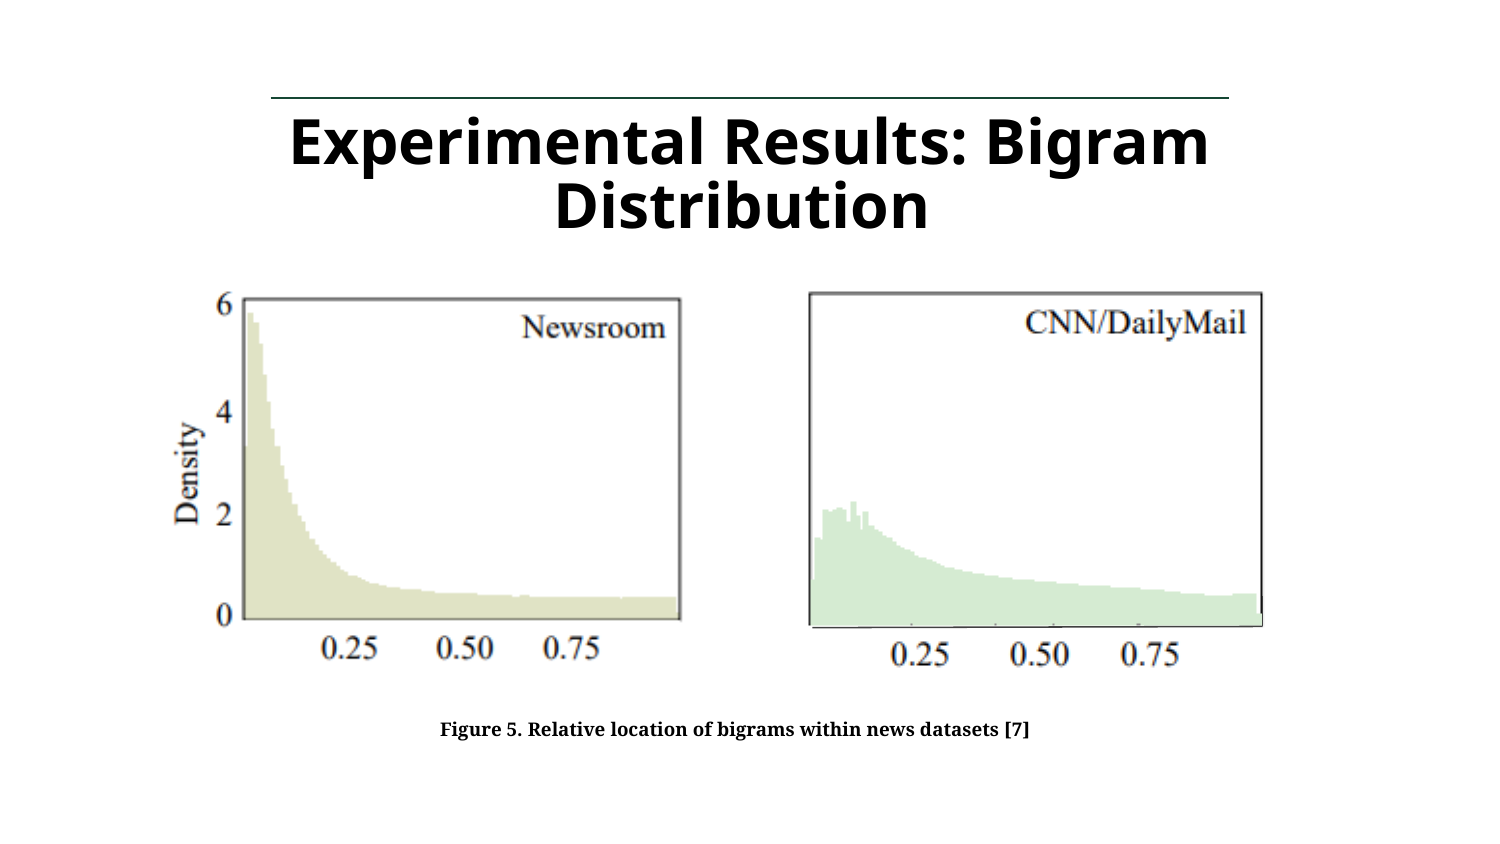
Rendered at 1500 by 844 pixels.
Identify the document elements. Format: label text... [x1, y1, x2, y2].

title Experimental Results: Bigram Distribution [112, 113, 1388, 227]
picture [165, 263, 694, 665]
text_box Figure 5. Relative location of bigrams within news datasets [7] [425, 702, 1228, 765]
picture [807, 290, 1268, 673]
